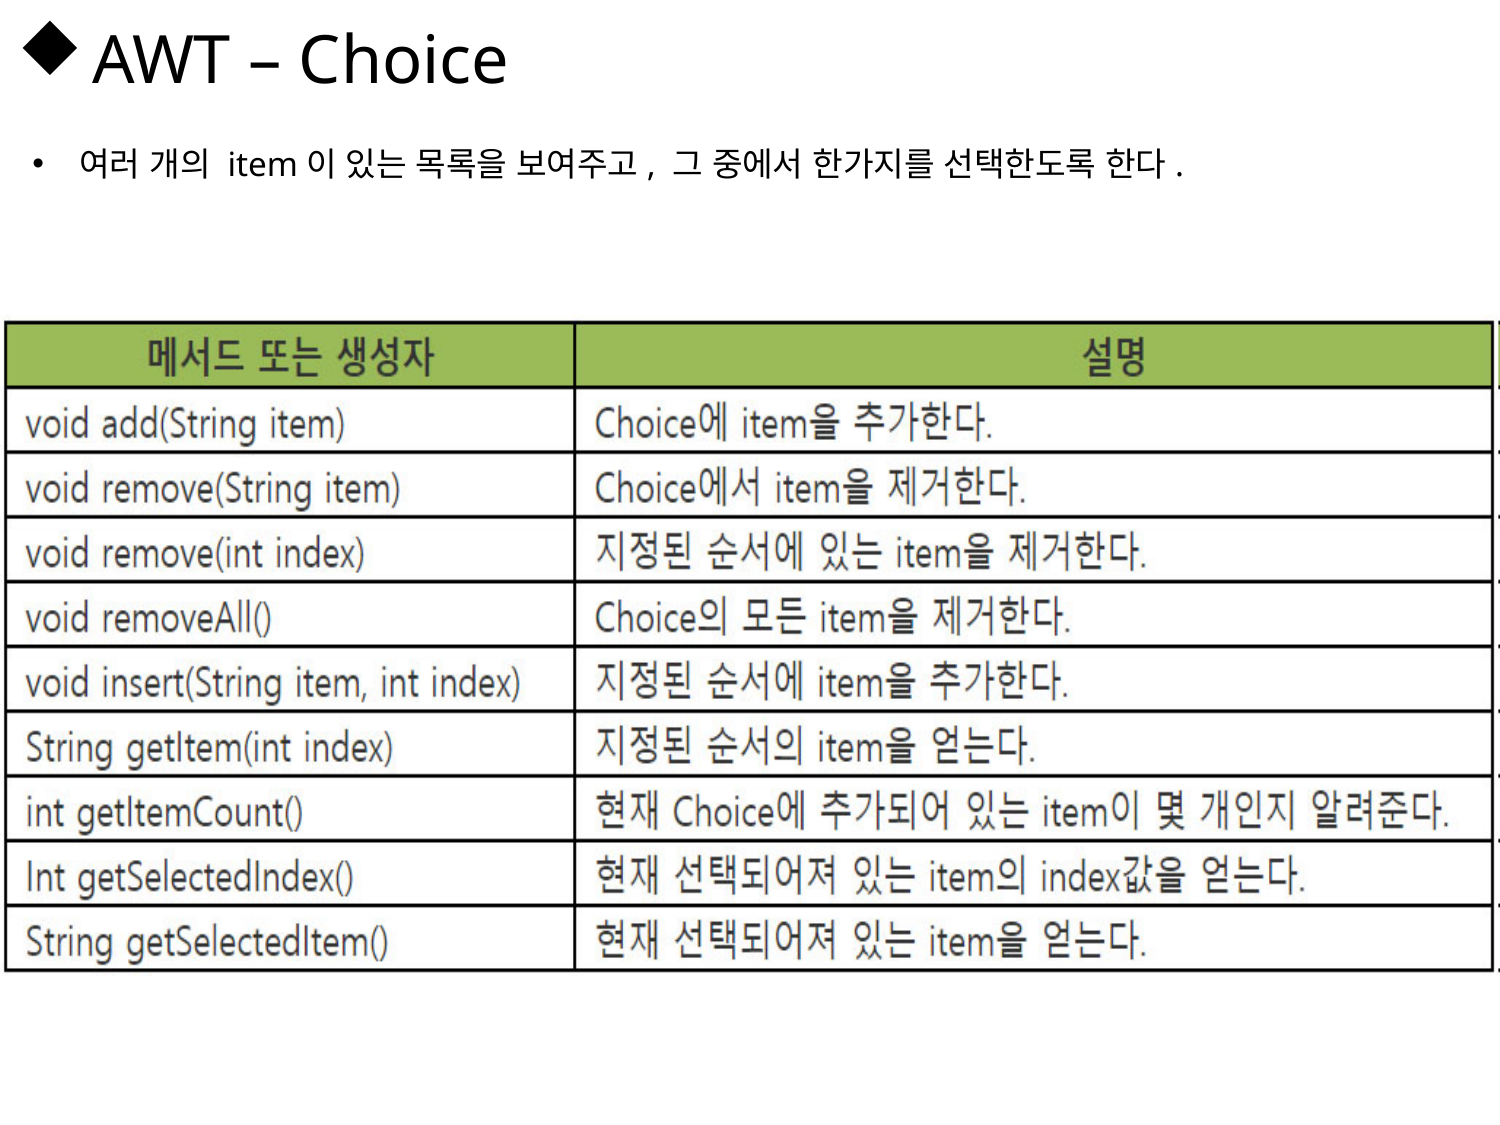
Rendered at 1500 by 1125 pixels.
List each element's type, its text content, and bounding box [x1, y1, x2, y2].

title AWT – Choice [2, 0, 1500, 114]
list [0, 314, 1500, 977]
text_box 여러 개의 item이 있는 목록을 보여주고, 그 중에서 한가지를 선택한도록 한다. [17, 135, 1495, 191]
